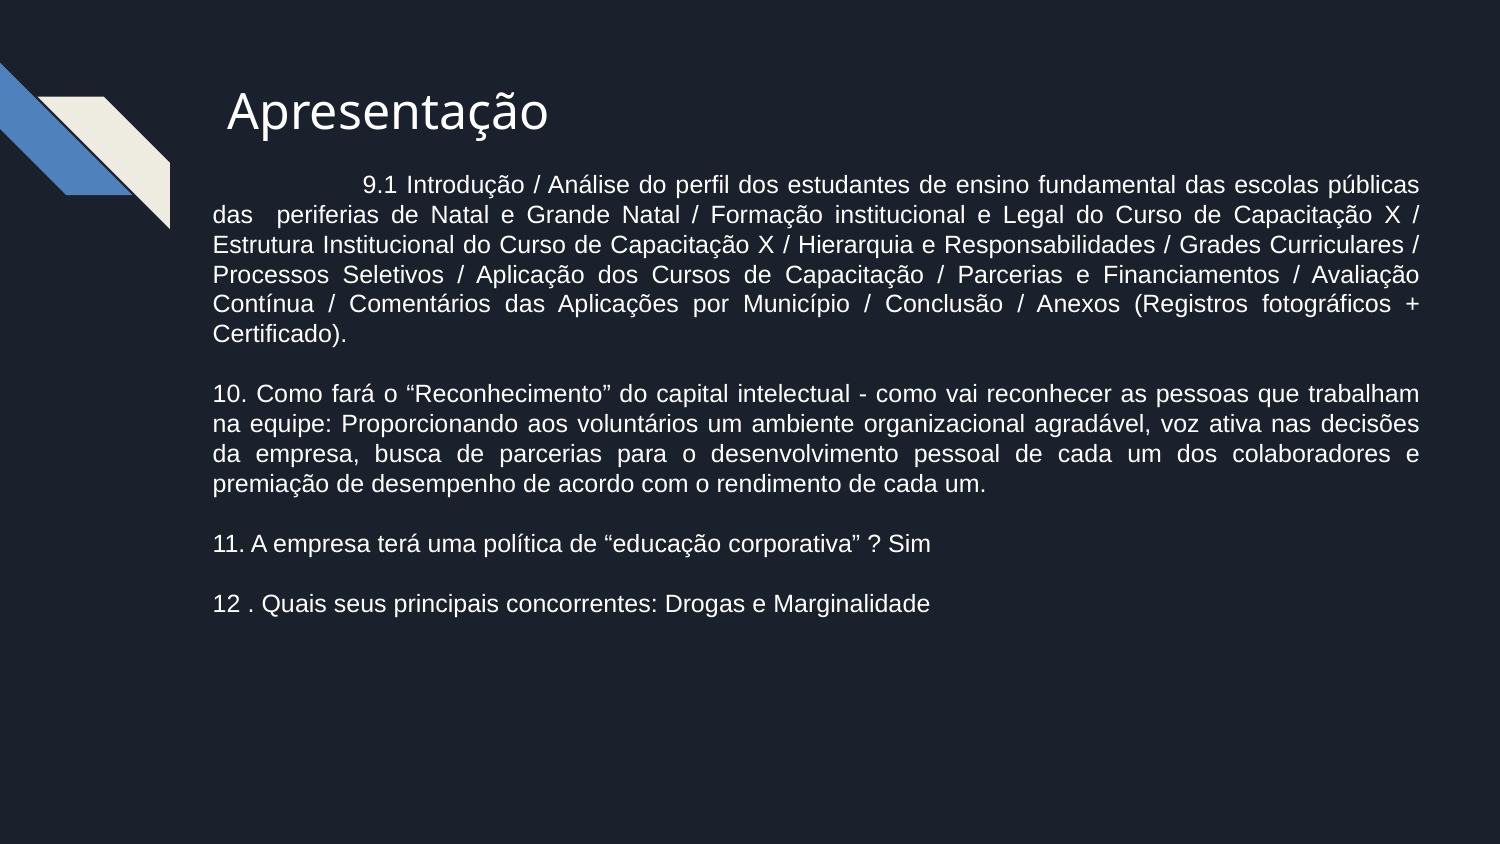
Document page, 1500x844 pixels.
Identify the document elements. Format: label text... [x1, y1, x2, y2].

text_box 9.1 Introdução / Análise do perfil dos estudantes de ensino fundamental das escolas públicas das periferias de Natal e Grande Natal / Formação institucional e Legal do Curso de Capacitação X / Estrutura Institucional do Curso de Capacitação X / Hierarquia e Responsabilidades / Grades Curriculares / Processos Seletivos / Aplicação dos Cursos de Capacitação / Parcerias e Financiamentos / Avaliação Contínua / Comentários das Aplicações por Município / Conclusão / Anexos (Registros fotográficos + Certificado). 10. Como fará o “Reconhecimento” do capital intelectual - como vai reconhecer as pessoas que trabalham na equipe: Proporcionando aos voluntários um ambiente organizacional agradável, voz ativa nas decisões da empresa, busca de parcerias para o desenvolvimento pessoal de cada um dos colaboradores e premiação de desempenho de acordo com o rendimento de cada um. 11. A empresa terá uma política de “educação corporativa” ? Sim 12 . Quais seus principais concorrentes: Drogas e Marginalidade [212, 168, 1423, 696]
text_box Apresentação [212, 64, 1368, 168]
